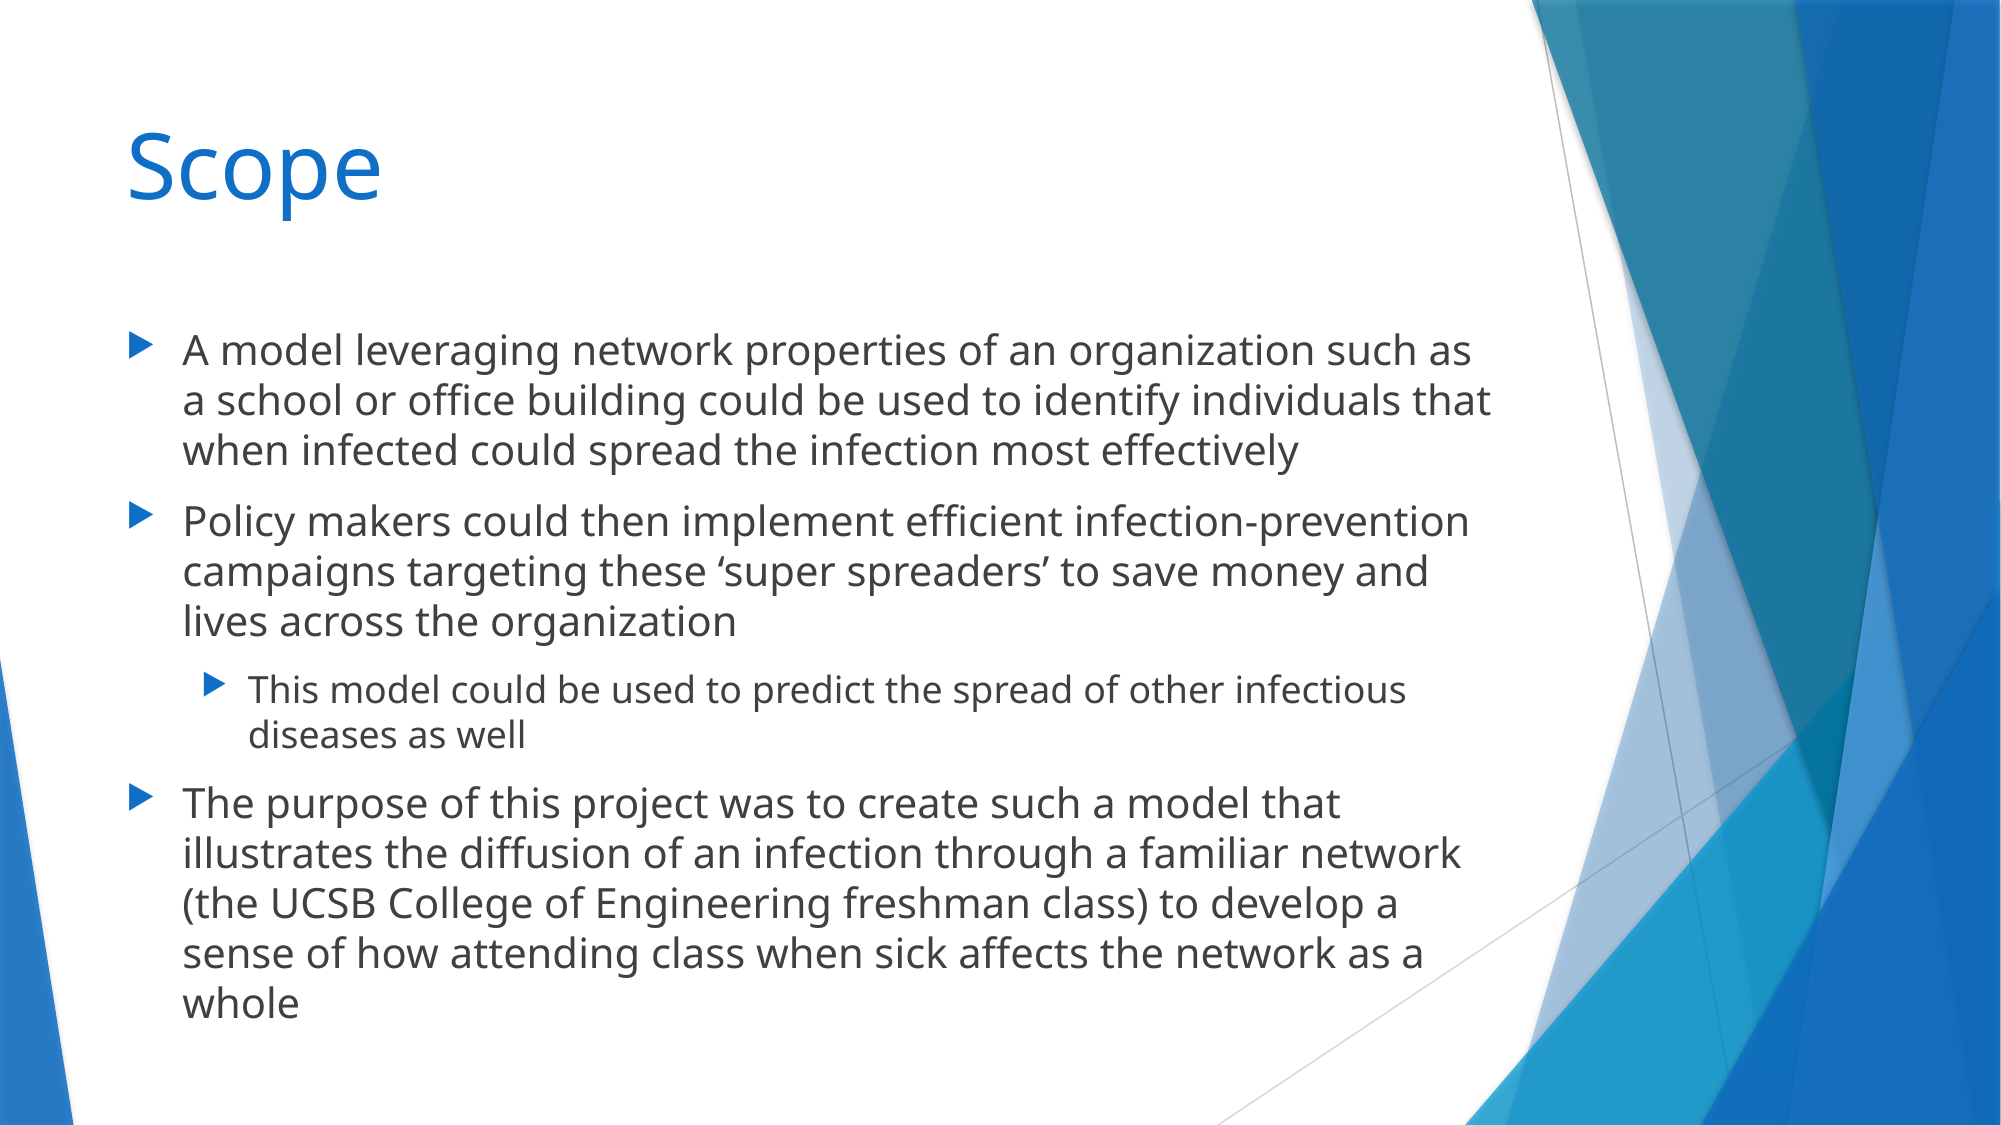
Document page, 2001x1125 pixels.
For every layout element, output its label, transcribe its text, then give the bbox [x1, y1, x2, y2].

list A model leveraging network properties of an organization such as a school or office building could be used to identify individuals that when infected could spread the infection most effectively Policy makers could then implement efficient infection-prevention campaigns targeting these ‘super spreaders’ to save money and lives across the organization This model could be used to predict the spread of other infectious diseases as well The purpose of this project was to create such a model that illustrates the diffusion of an infection through a familiar network (the UCSB College of Engineering freshman class) to develop a sense of how attending class when sick affects the network as a whole [111, 316, 1522, 991]
title Scope [111, 99, 1522, 316]
